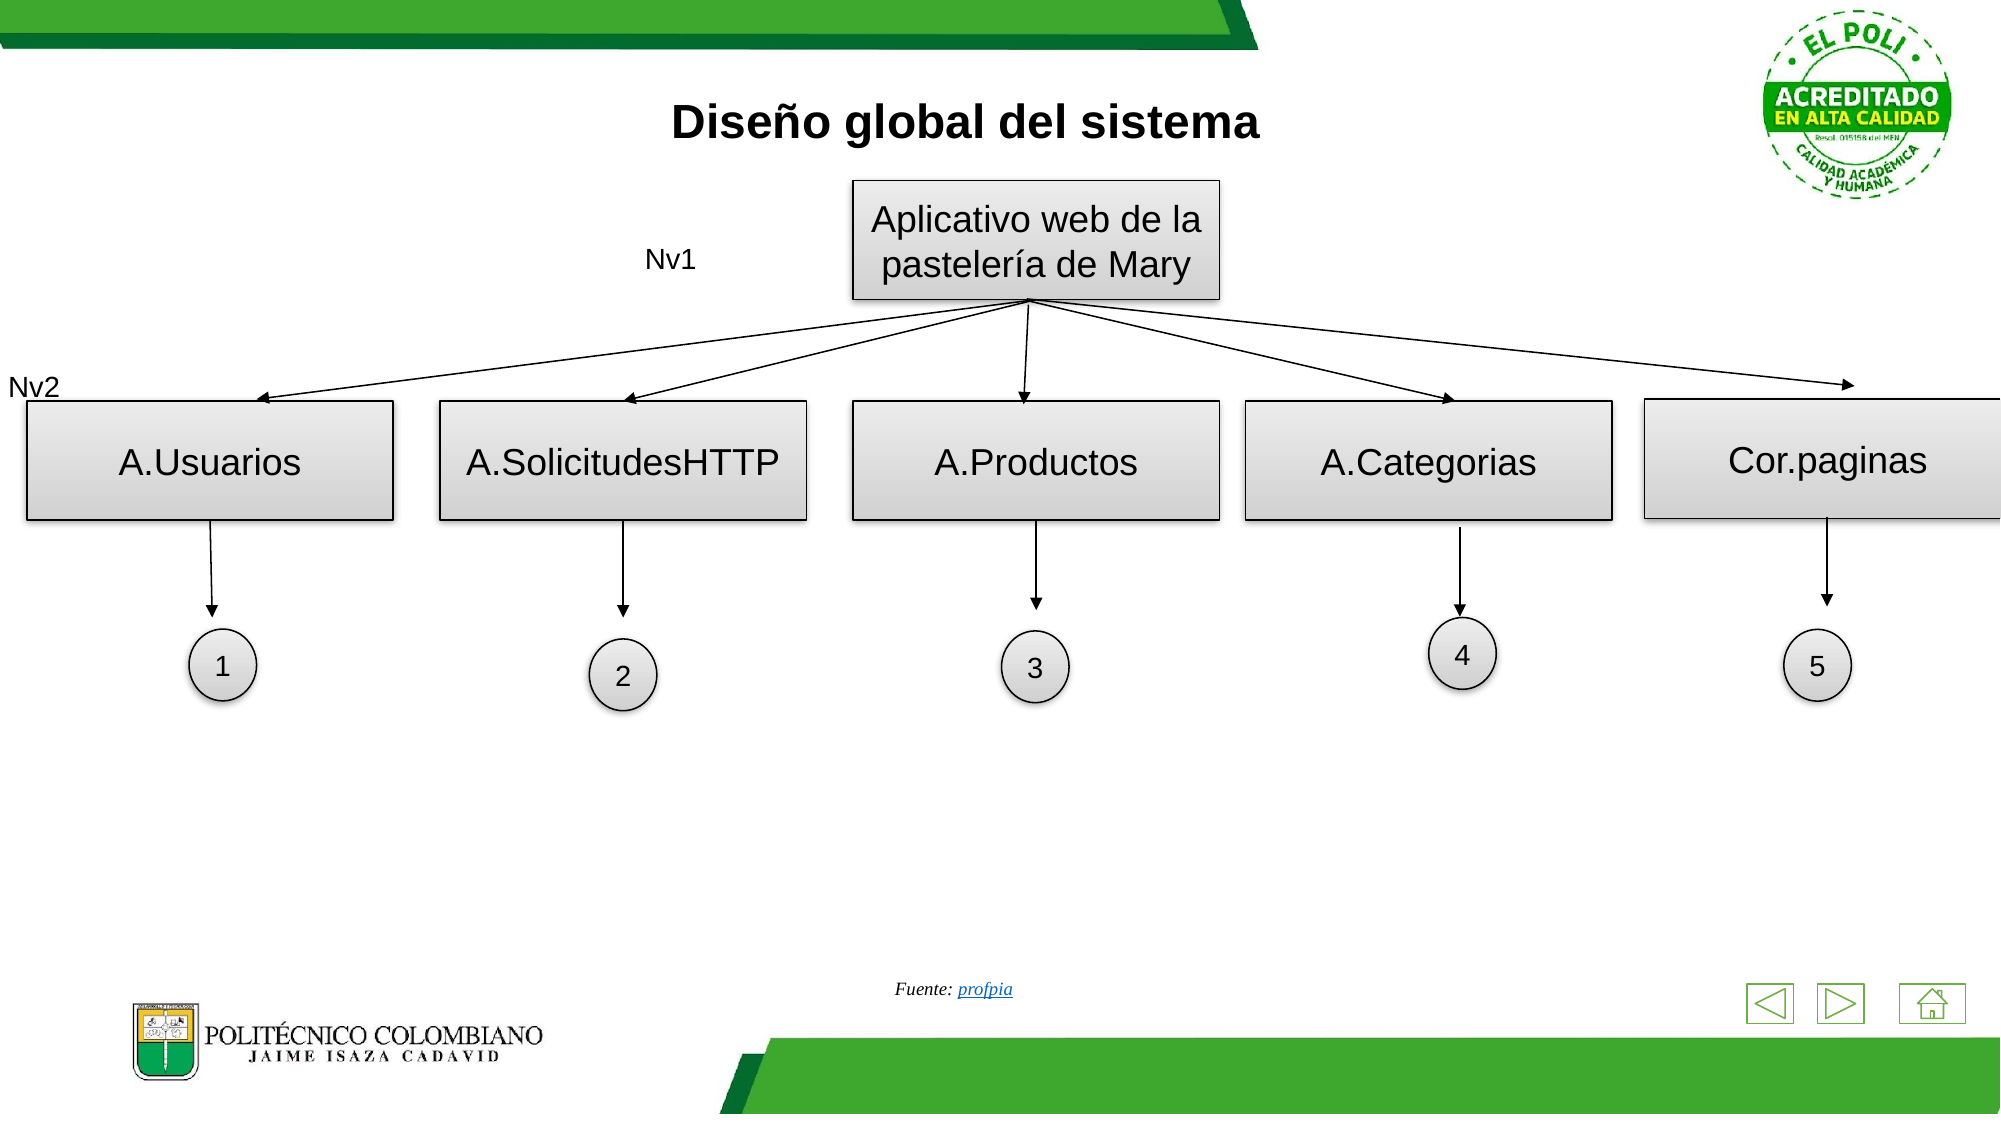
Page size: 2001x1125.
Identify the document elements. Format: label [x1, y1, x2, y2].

text_box [256, 299, 621, 400]
list [0, 0, 2000, 1114]
text_box [1026, 298, 1855, 387]
text_box [1030, 394, 1456, 402]
text_box [209, 519, 213, 618]
text_box [622, 299, 1024, 402]
